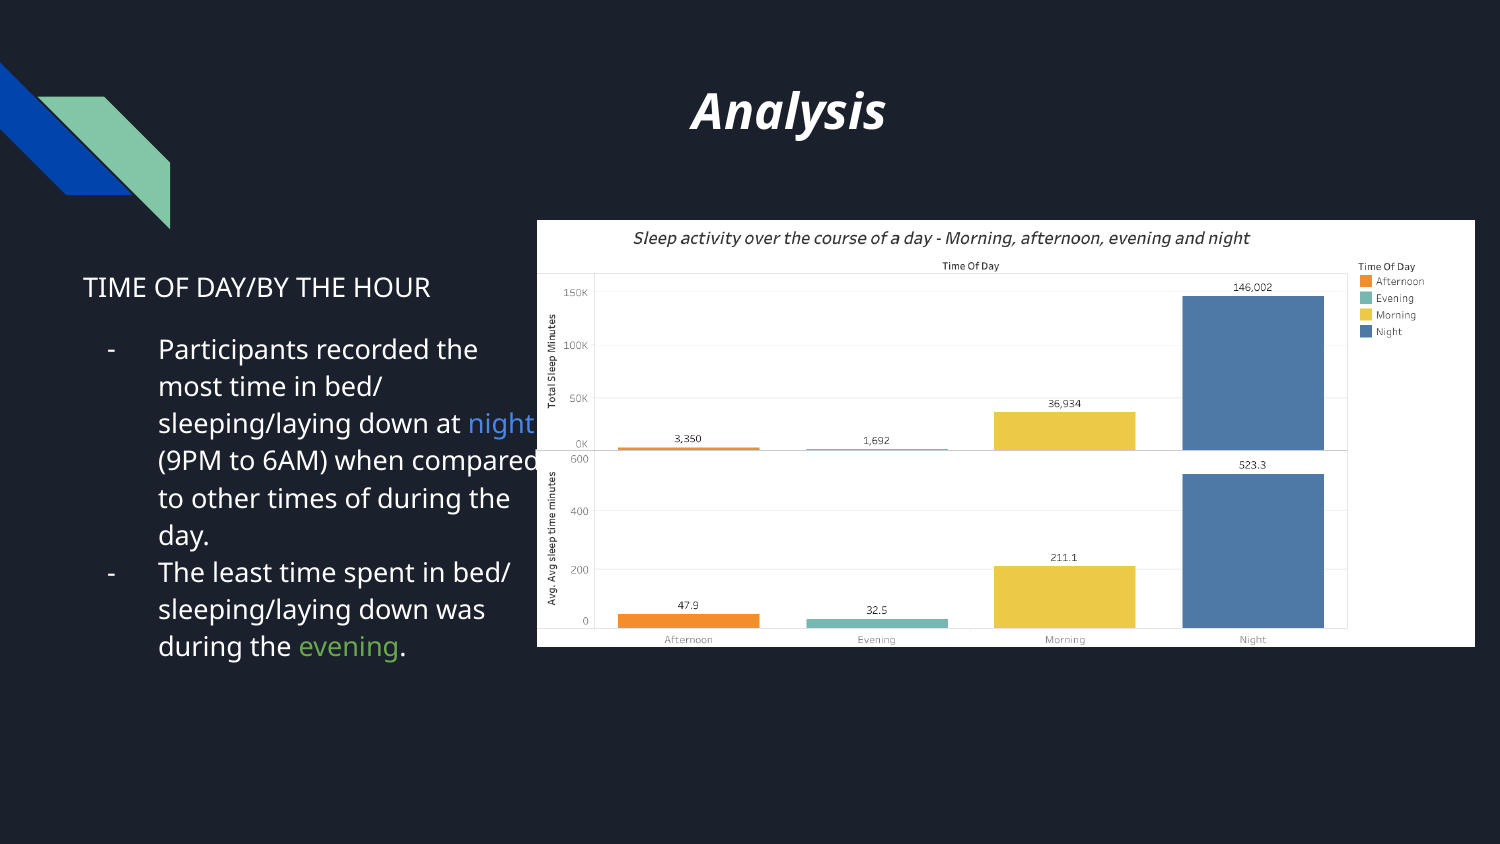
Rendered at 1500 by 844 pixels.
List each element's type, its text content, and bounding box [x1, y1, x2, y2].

picture [537, 219, 1476, 648]
title Analysis [212, 64, 1368, 215]
list TIME OF DAY/BY THE HOUR Participants recorded the most time in bed/ sleeping/laying down at night (9PM to 6AM) when compared to other times of during the day. The least time spent in bed/ sleeping/laying down was during the evening. [68, 250, 556, 800]
